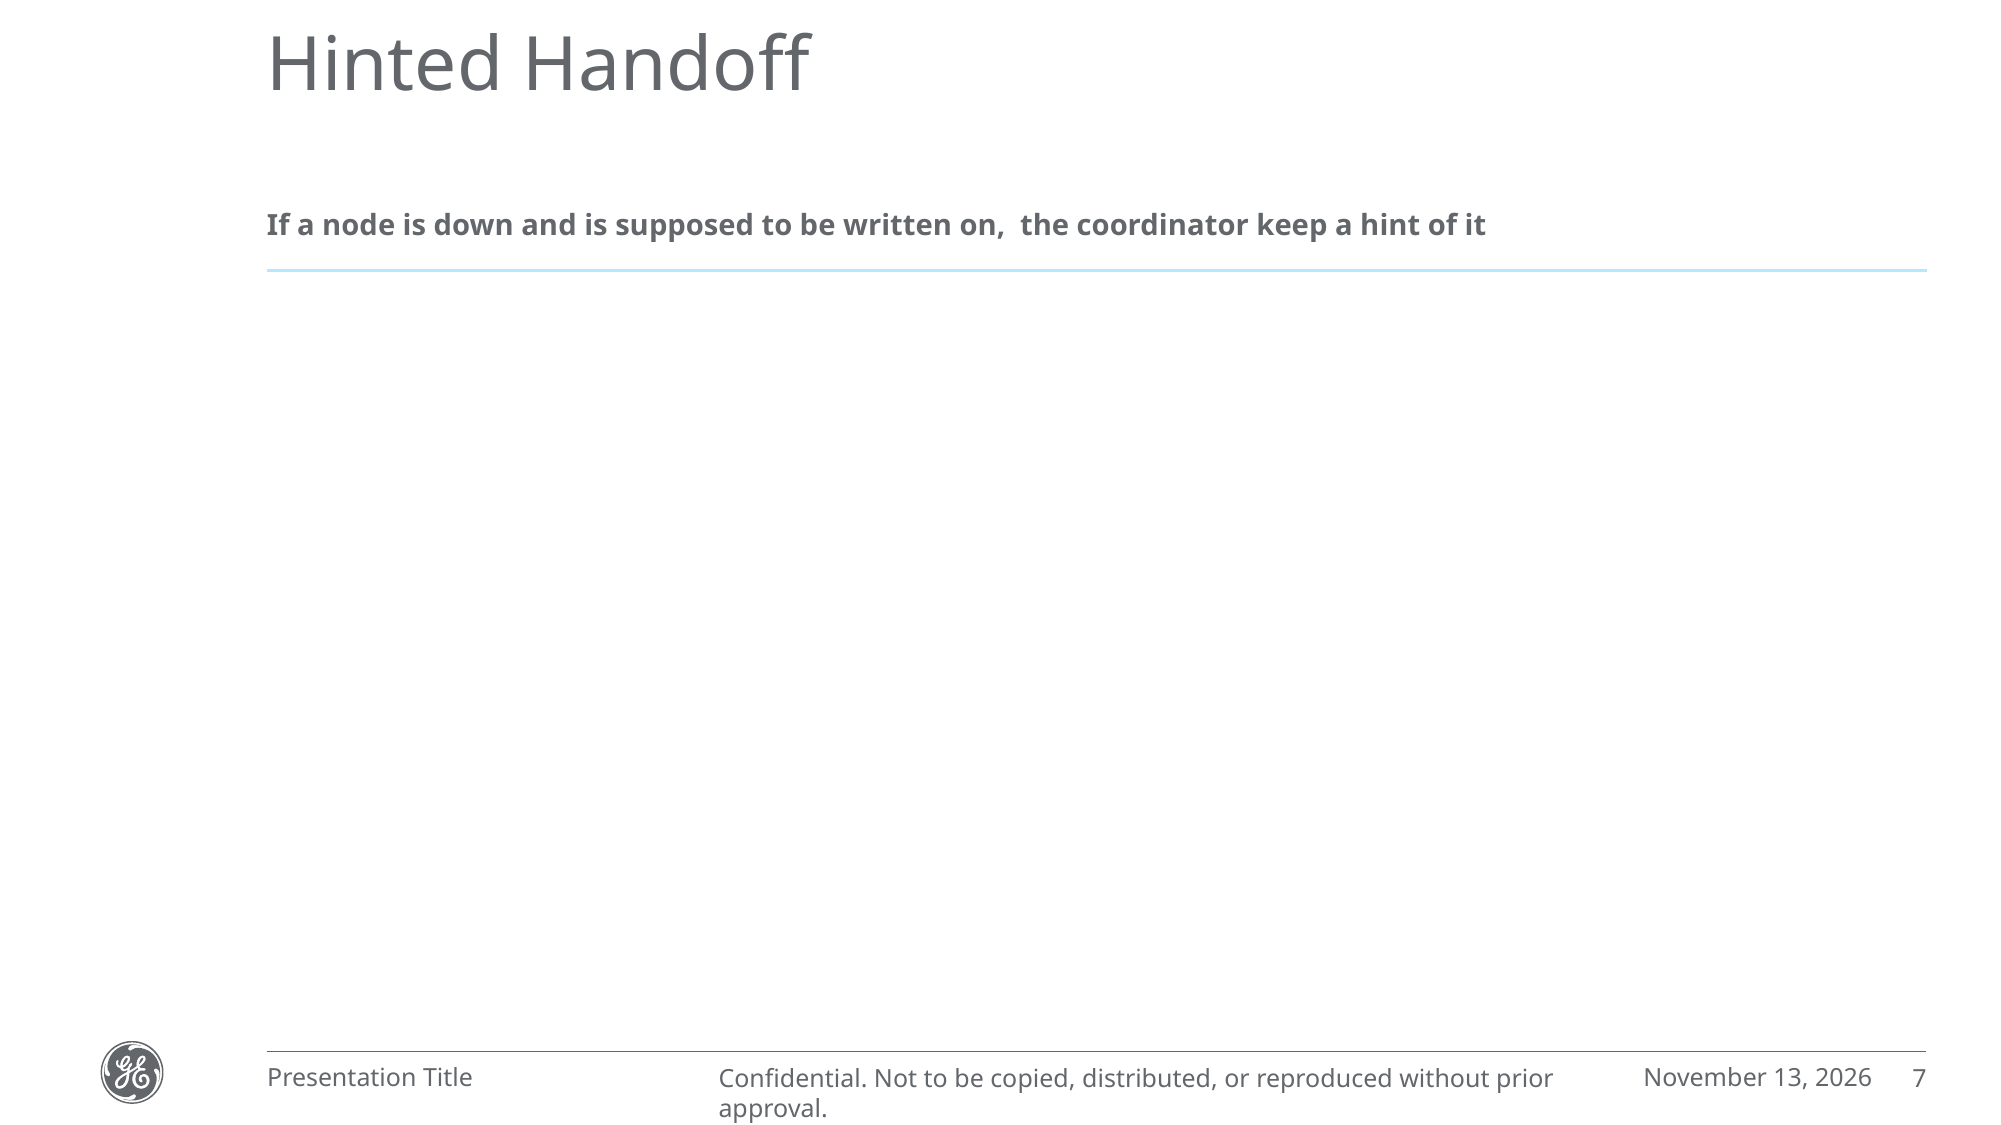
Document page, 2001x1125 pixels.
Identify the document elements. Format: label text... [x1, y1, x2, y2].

list If a node is down and is supposed to be written on, the coordinator keep a hint of it [266, 186, 1744, 242]
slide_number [1564, 1061, 1873, 1092]
footer Presentation Title [266, 1061, 708, 1092]
title Hinted Handoff [266, 36, 1743, 186]
slide_number 7 [1872, 1062, 1927, 1093]
